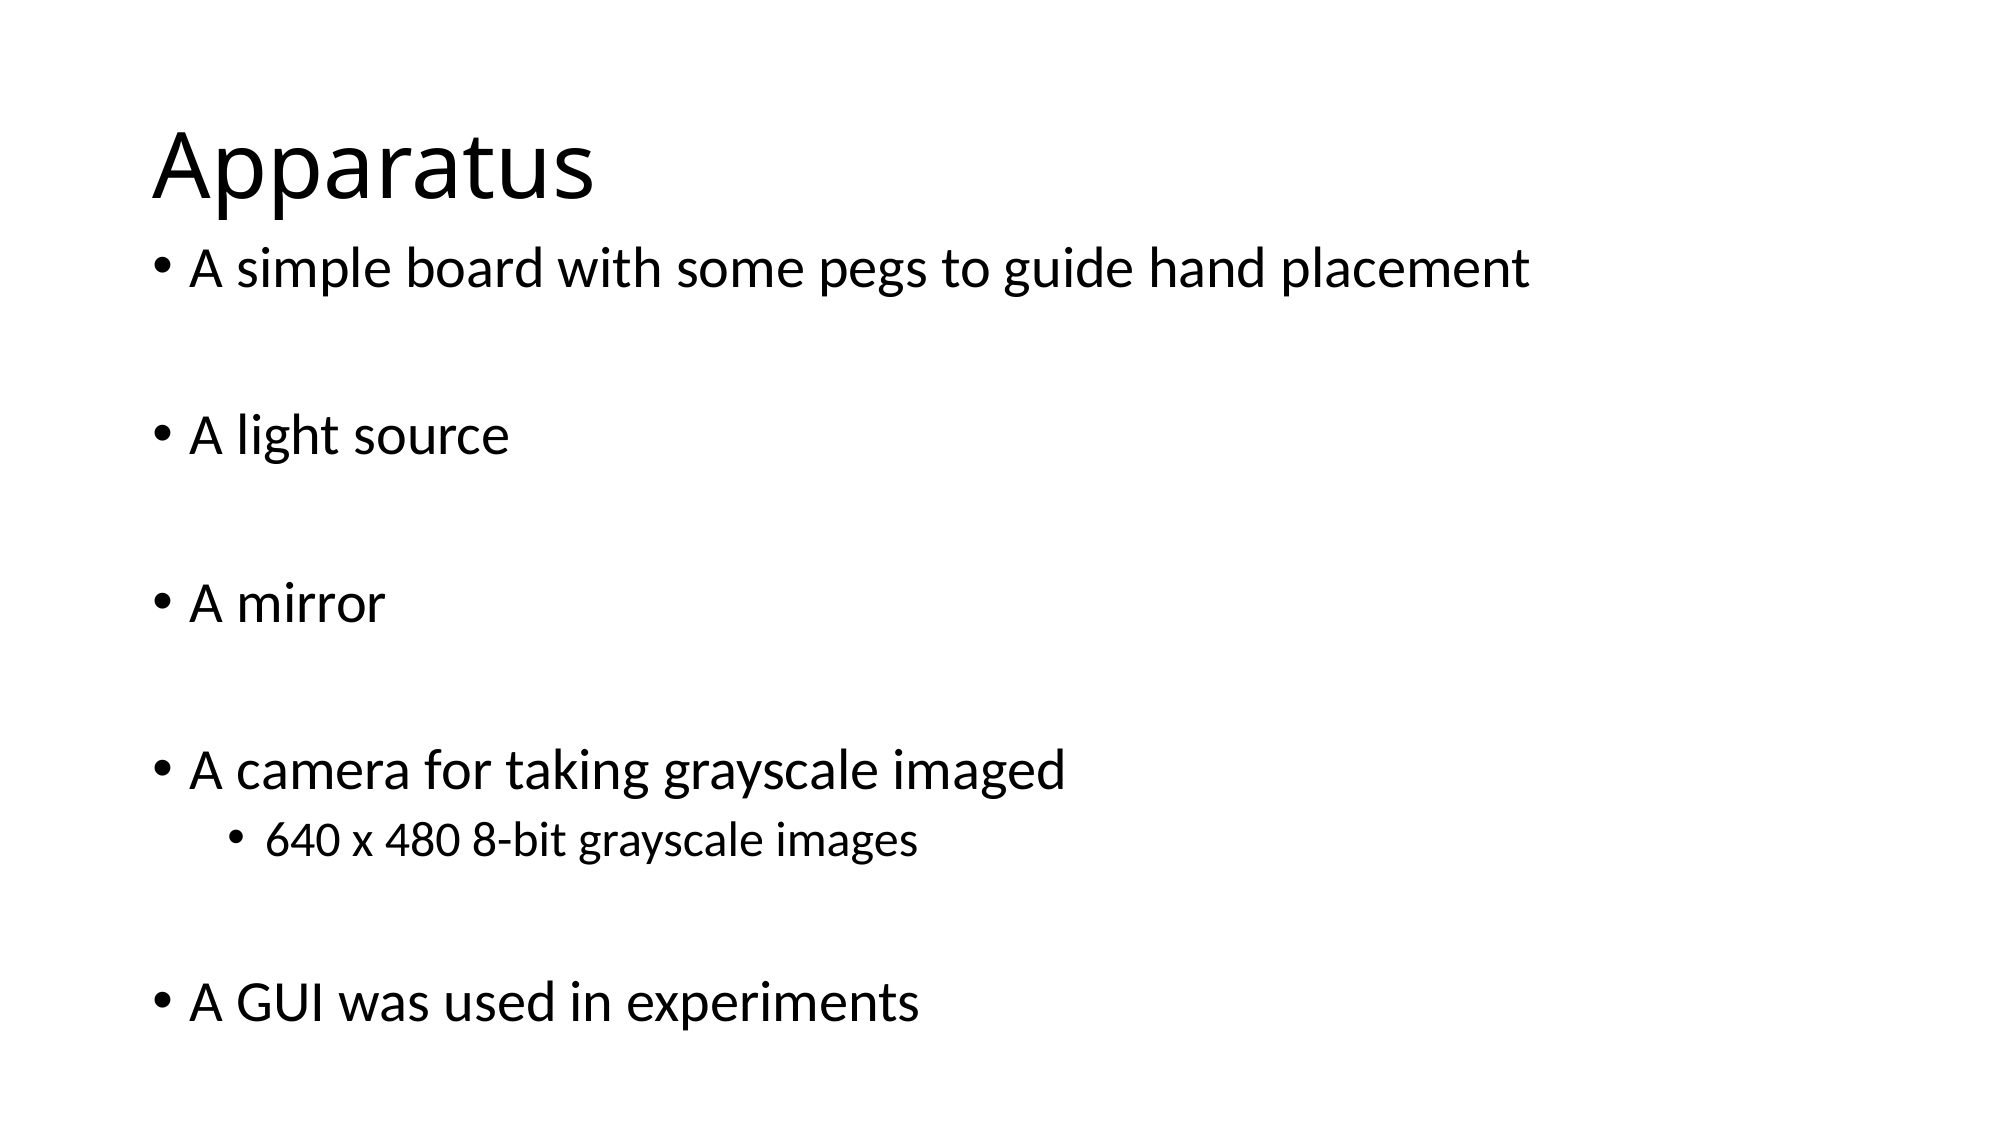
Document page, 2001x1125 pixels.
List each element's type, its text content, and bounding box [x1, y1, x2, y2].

list A simple board with some pegs to guide hand placement A light source A mirror A camera for taking grayscale imaged 640 x 480 8-bit grayscale images A GUI was used in experiments [137, 229, 1863, 1075]
title Apparatus [137, 59, 1863, 229]
